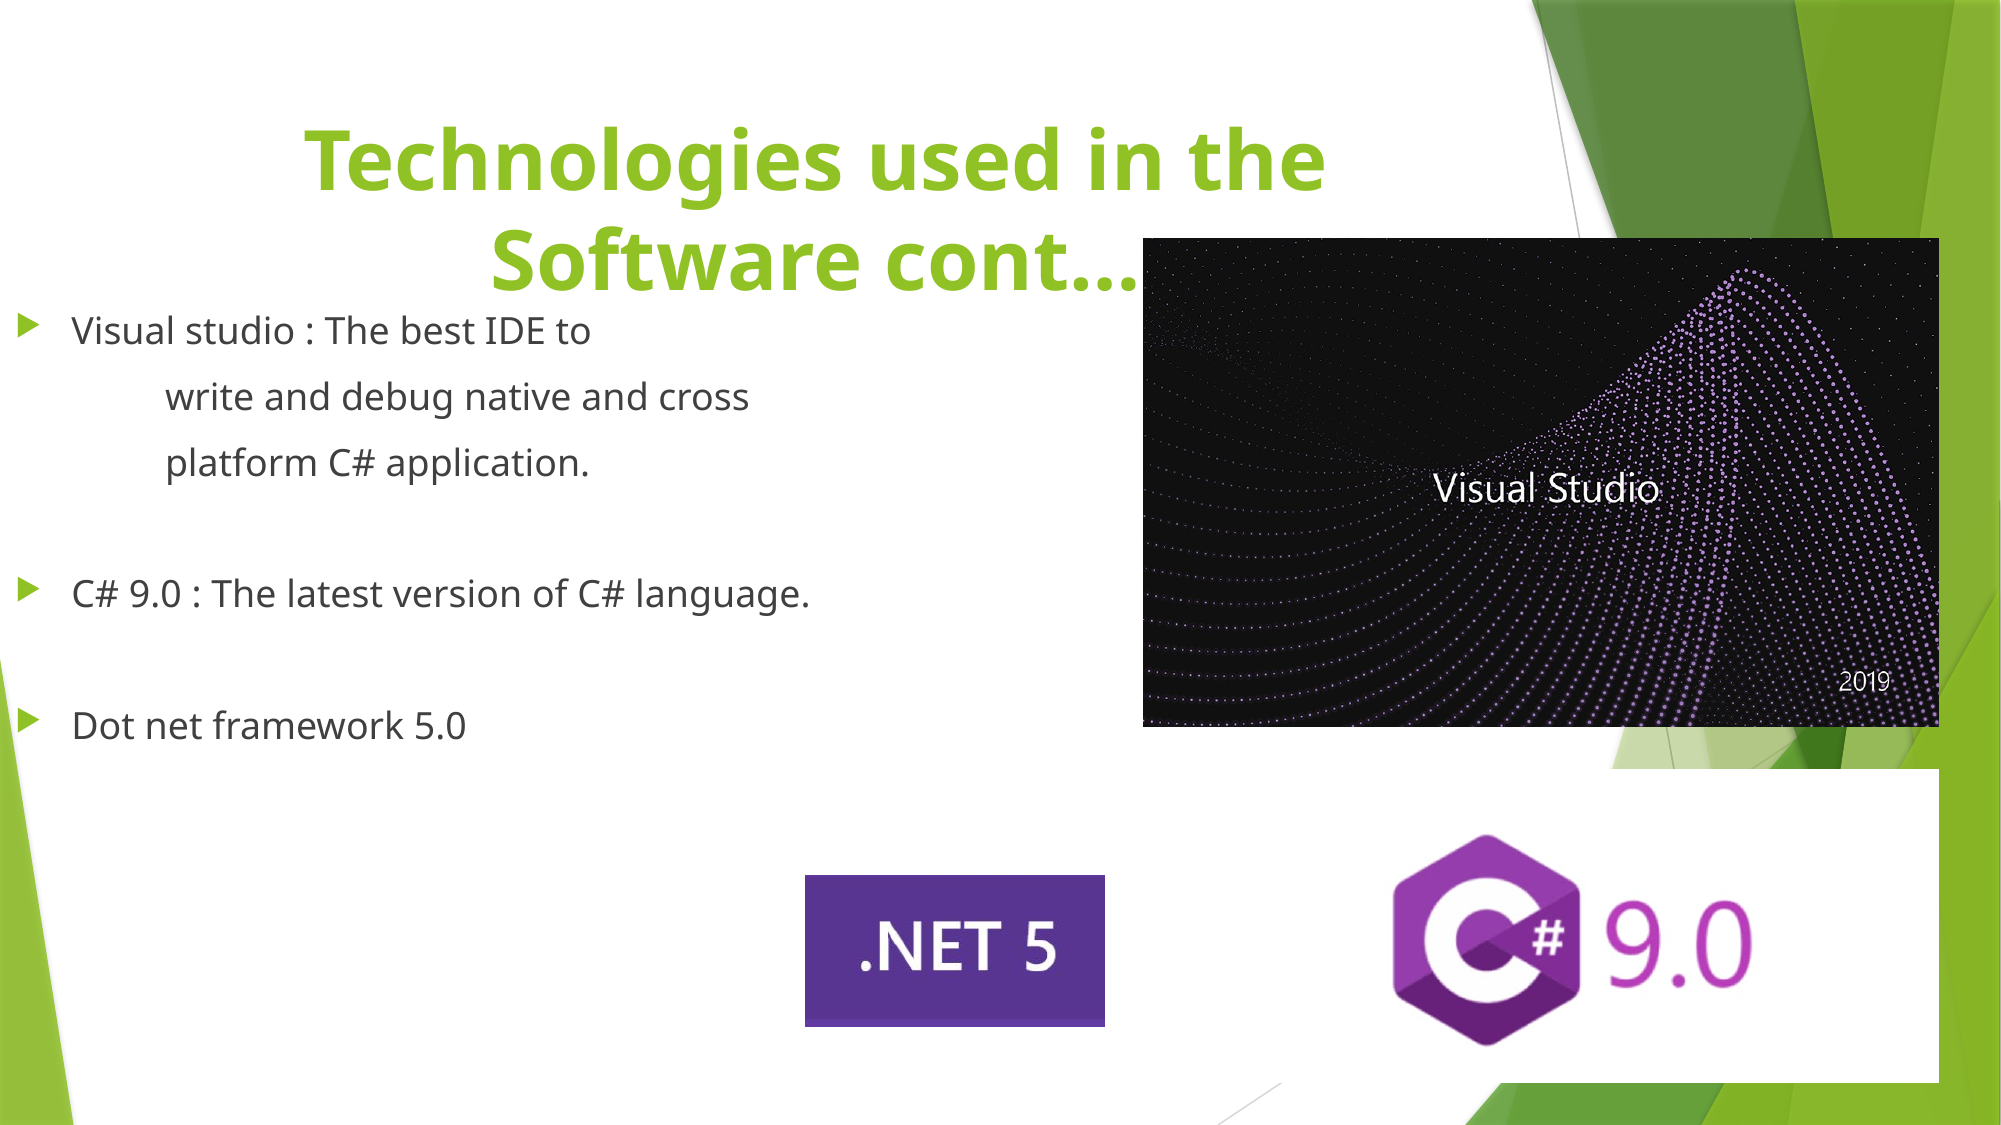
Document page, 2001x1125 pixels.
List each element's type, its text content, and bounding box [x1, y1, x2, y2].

picture [1142, 238, 1940, 728]
list Visual studio : The best IDE to write and debug native and cross platform C# application. C# 9.0 : The latest version of C# language. Dot net framework 5.0 [0, 299, 2000, 1125]
picture [804, 874, 1105, 1028]
picture [1193, 769, 1940, 1083]
title Technologies used in the Software cont… [111, 99, 1522, 299]
